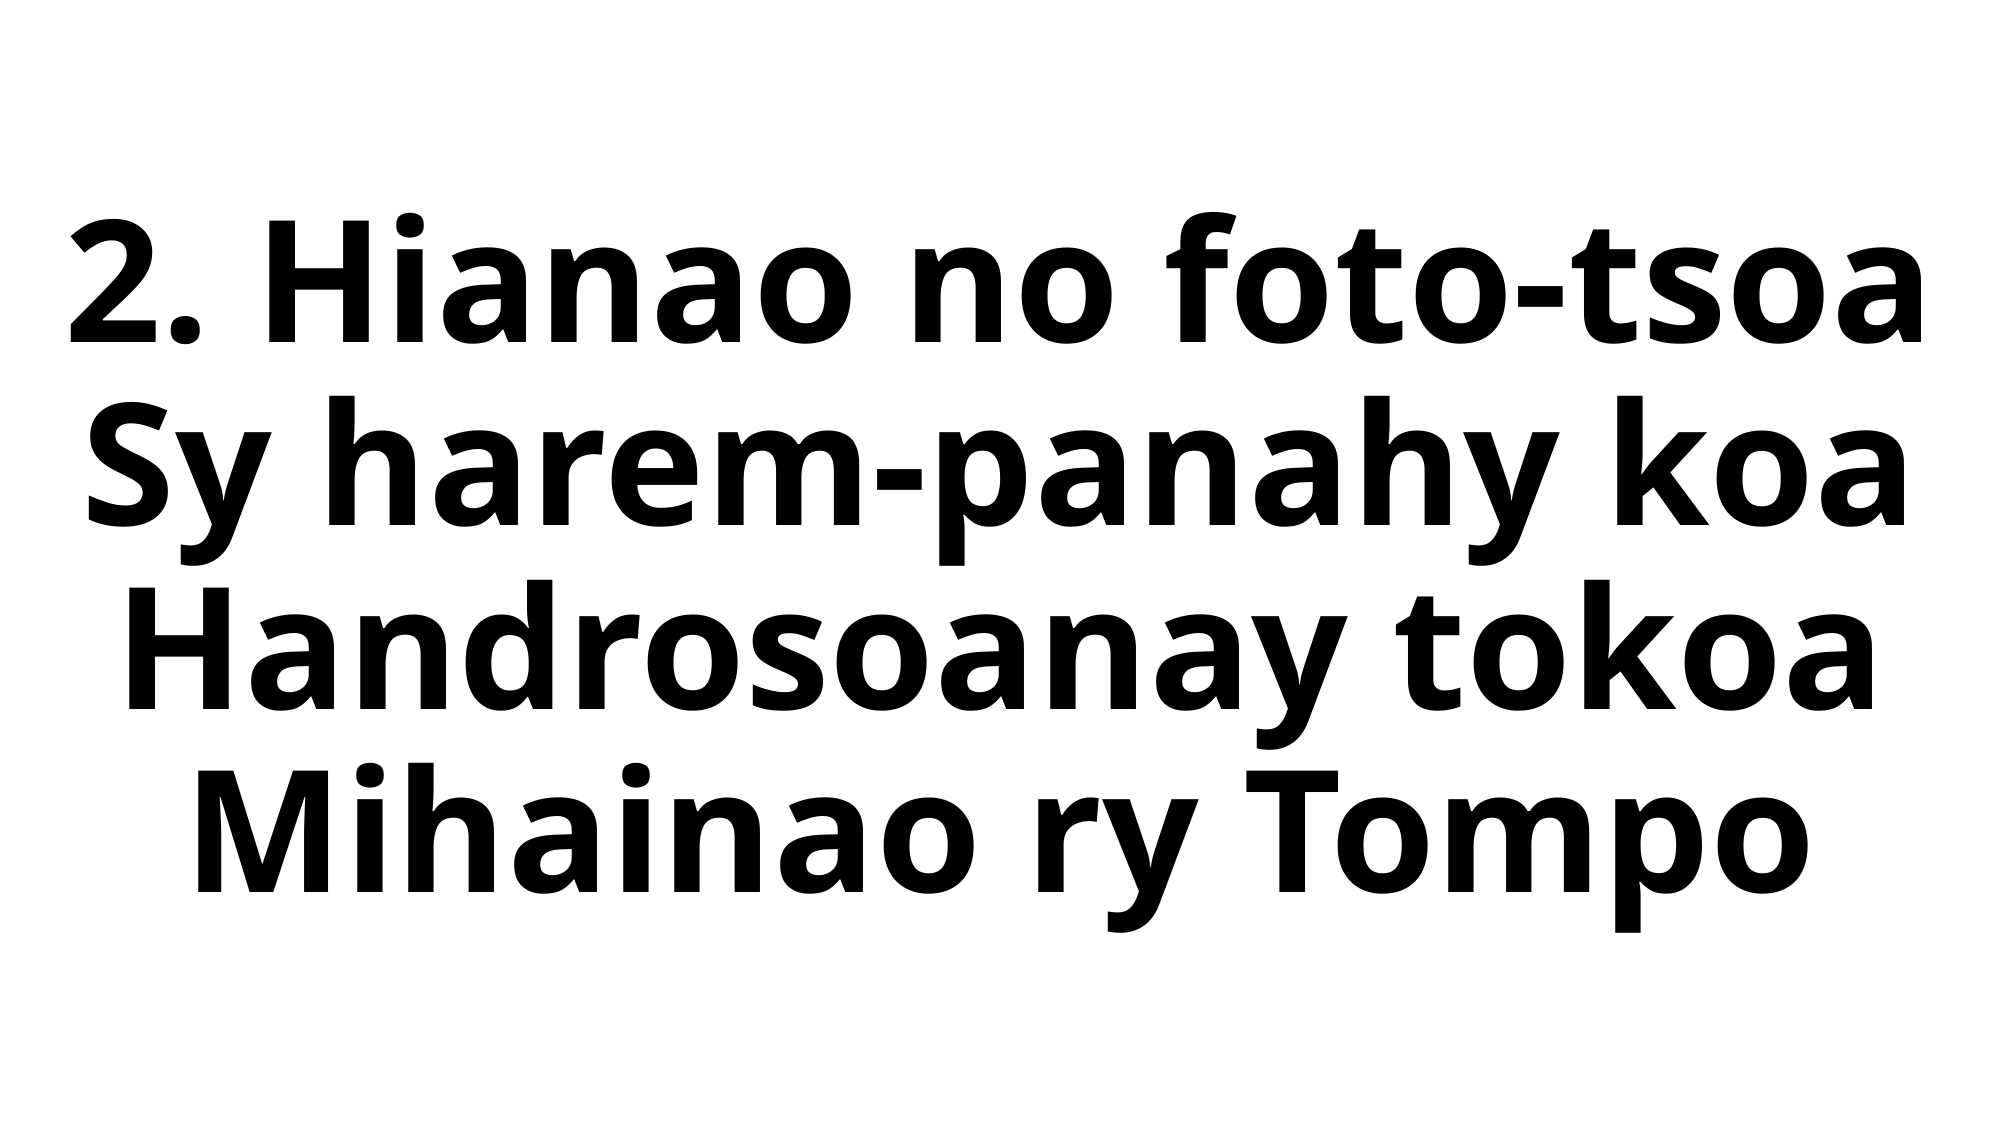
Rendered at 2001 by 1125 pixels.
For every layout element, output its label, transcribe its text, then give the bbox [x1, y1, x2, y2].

title 2. Hianao no foto-tsoa Sy harem-panahy koa Handrosoanay tokoa Mihainao ry Tompo [0, 0, 2000, 1125]
